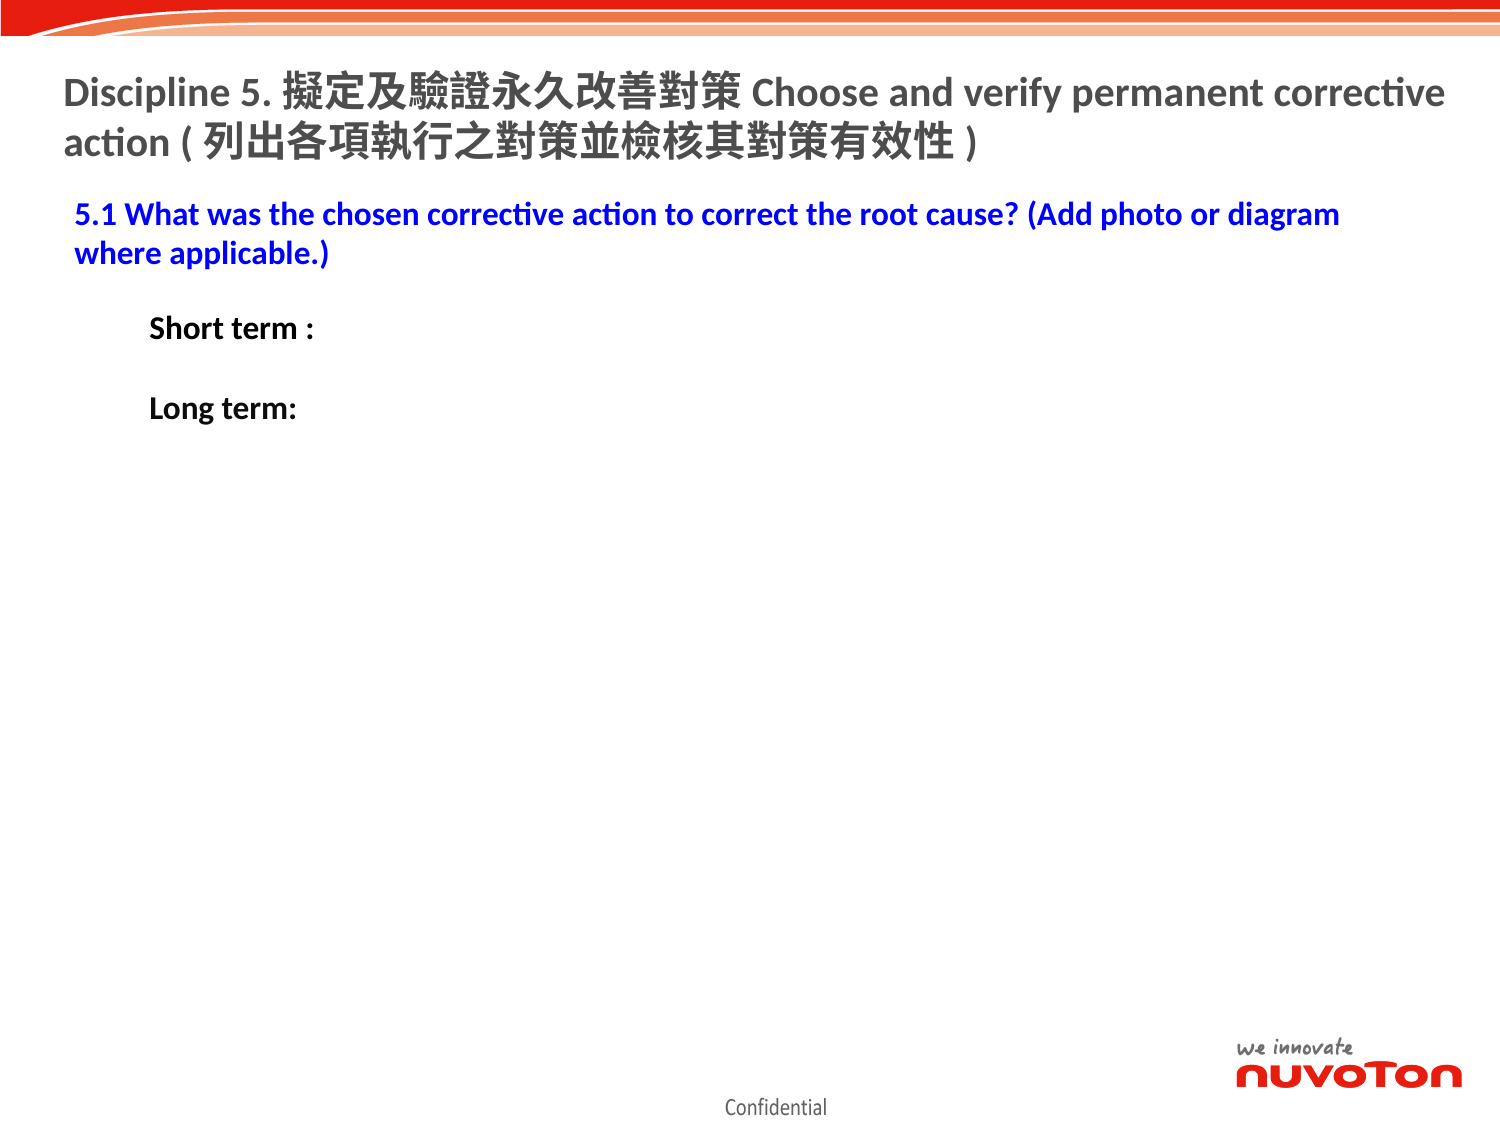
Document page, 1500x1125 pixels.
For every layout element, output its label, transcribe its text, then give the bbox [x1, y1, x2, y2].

text_box 5.1 What was the chosen corrective action to correct the root cause? (Add photo or diagram where applicable.) Short term : Long term: [59, 184, 1433, 474]
picture [0, 0, 1500, 1125]
text_box Discipline 5.擬定及驗證永久改善對策Choose and verify permanent corrective action (列出各項執行之對策並檢核其對策有效性) [48, 57, 1467, 172]
